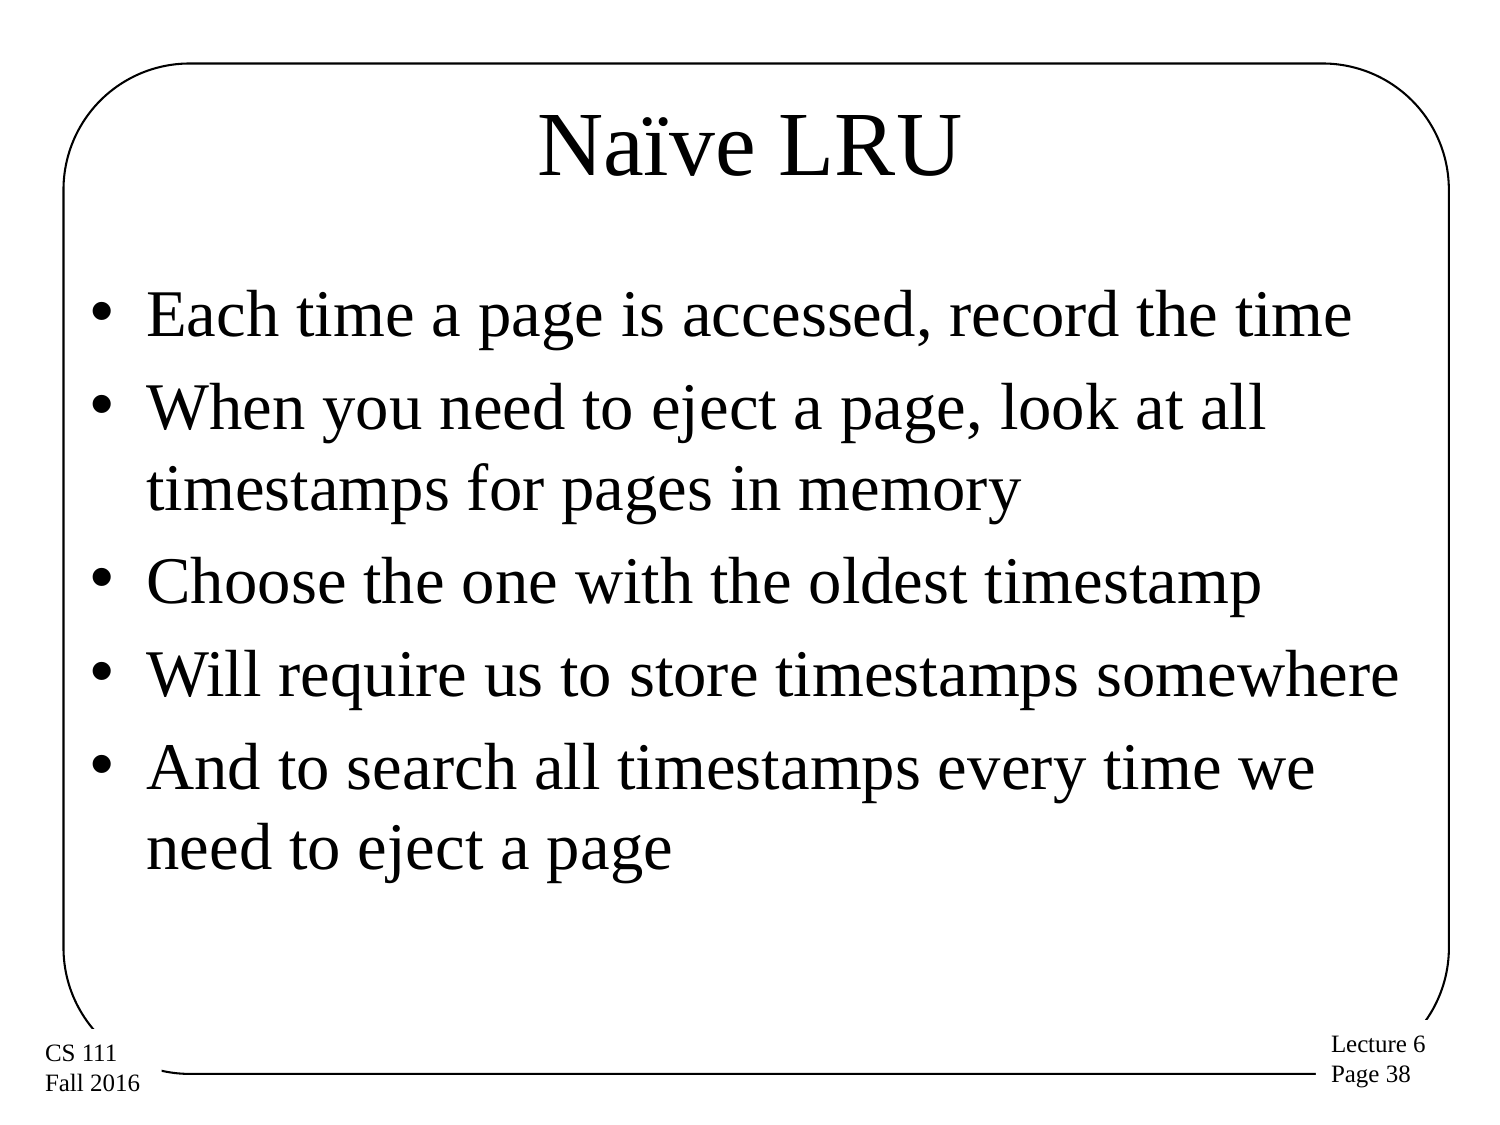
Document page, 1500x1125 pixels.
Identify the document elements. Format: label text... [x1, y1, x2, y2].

list Each time a page is accessed, record the time When you need to eject a page, look at all timestamps for pages in memory Choose the one with the oldest timestamp Will require us to store timestamps somewhere And to search all timestamps every time we need to eject a page [74, 262, 1426, 1006]
title Naïve LRU [74, 44, 1426, 233]
